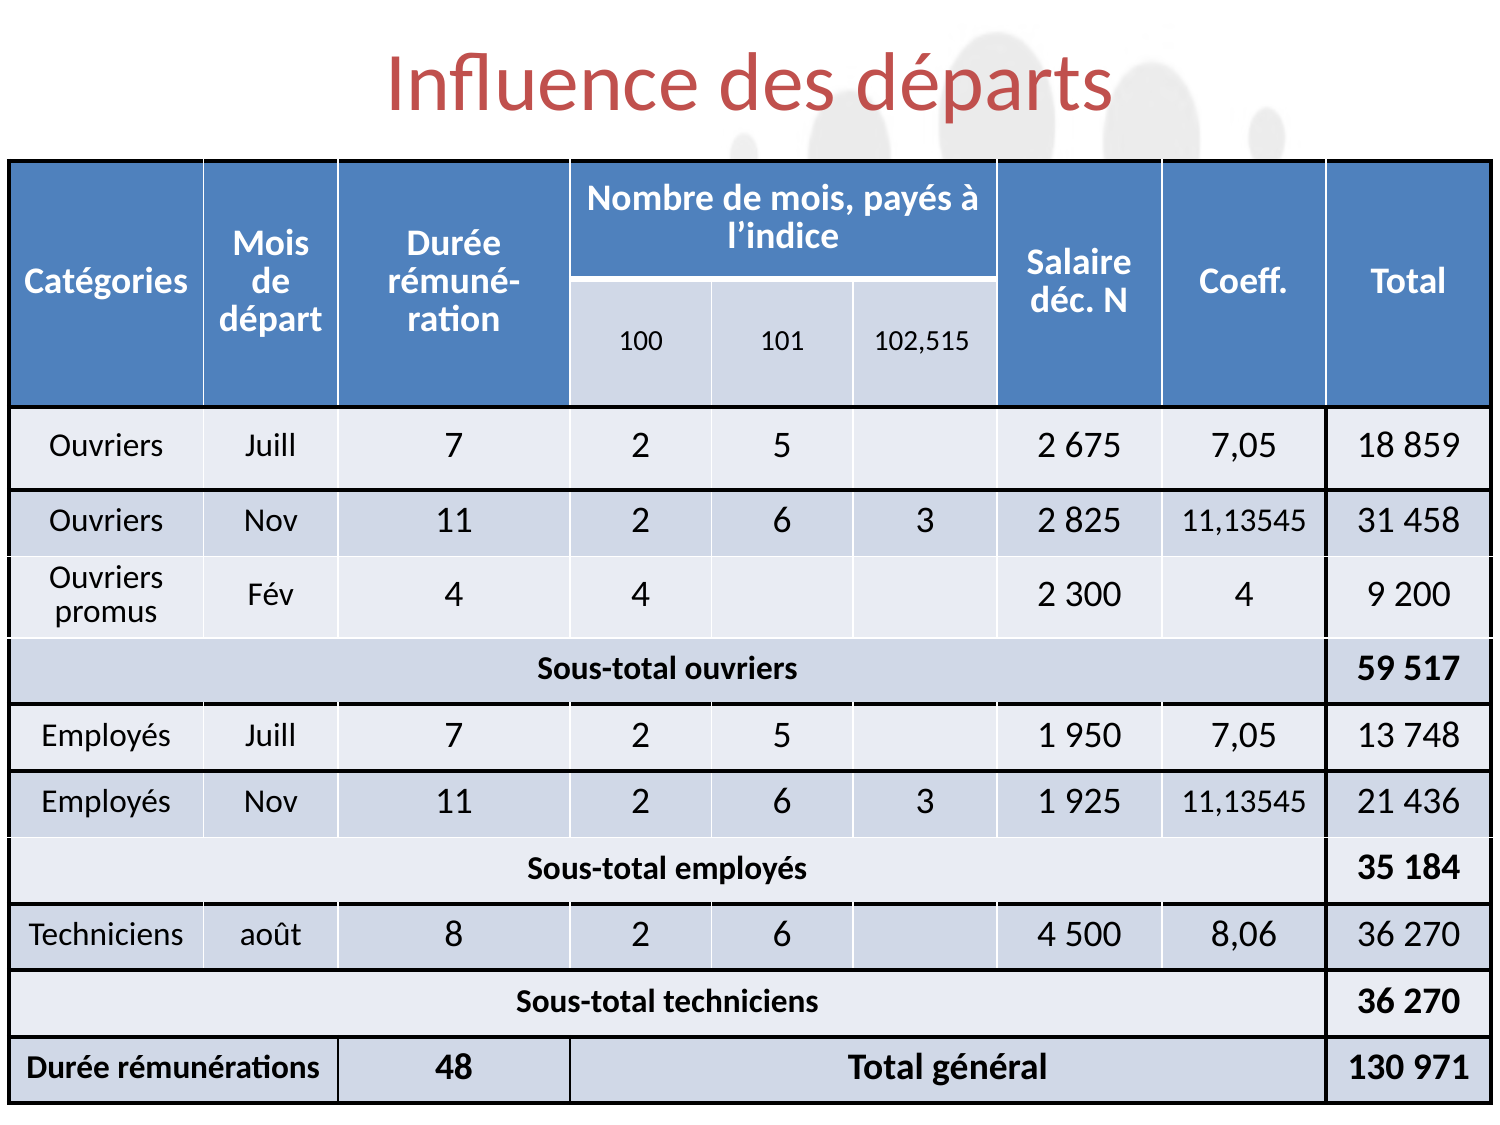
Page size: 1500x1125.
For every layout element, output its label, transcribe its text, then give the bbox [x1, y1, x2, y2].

table_header Durée rémuné-ration [339, 163, 569, 405]
table_header Catégories [11, 163, 203, 405]
table_cell Juill [204, 706, 337, 769]
table_cell 5 [712, 409, 852, 488]
table_cell 8,06 [1163, 906, 1324, 968]
table_cell Sous-total ouvriers [11, 639, 1324, 702]
table_cell Juill [204, 409, 337, 488]
table_cell 4 [339, 557, 569, 637]
table_header Coeff. [1163, 163, 1325, 405]
table_cell 2 [571, 706, 711, 769]
table_cell 130 971 [1328, 1039, 1489, 1101]
table_cell Sous-total employés [11, 838, 1324, 902]
table_cell 36 270 [1328, 906, 1489, 968]
table_cell 35 184 [1328, 838, 1489, 902]
table_cell Durée rémunérations [11, 1039, 337, 1101]
table_cell 21 436 [1328, 773, 1489, 837]
table_cell Fév [204, 557, 337, 637]
table_cell [854, 557, 996, 637]
table_cell 4 [571, 557, 711, 637]
table_cell 36 270 [1328, 972, 1489, 1035]
table_cell 6 [712, 906, 852, 968]
table_cell 9 200 [1328, 557, 1489, 637]
table_cell 11,13545 [1163, 492, 1324, 556]
table_cell 2 675 [998, 409, 1161, 488]
table_cell [854, 706, 996, 769]
table_cell Nov [204, 773, 337, 837]
table_cell 11,13545 [1163, 773, 1324, 837]
table_cell [712, 557, 852, 637]
table_cell [854, 906, 996, 968]
table_cell 7,05 [1163, 706, 1324, 769]
table_cell Employés [11, 773, 203, 837]
table_cell 7,05 [1163, 409, 1324, 488]
table_cell 6 [712, 773, 852, 837]
table_cell 48 [339, 1039, 569, 1101]
table_cell 2 [571, 773, 711, 837]
table_cell 6 [712, 492, 852, 556]
title Influence des départs [75, 19, 1425, 135]
table_cell 59 517 [1328, 639, 1489, 702]
table_cell 100 [571, 282, 711, 405]
table_cell 7 [339, 706, 569, 769]
table_cell 1 925 [998, 773, 1161, 837]
table_cell Sous-total techniciens [11, 972, 1324, 1035]
table_header Nombre de mois, payés à l’indice [571, 163, 996, 276]
table_cell [854, 409, 996, 488]
table_cell 1 950 [998, 706, 1161, 769]
table_cell 18 859 [1328, 409, 1489, 488]
table_cell 3 [854, 492, 996, 556]
table_cell 101 [712, 282, 852, 405]
table_header Total [1327, 163, 1489, 405]
table_cell Techniciens [11, 906, 203, 968]
table_header Mois de départ [204, 163, 337, 405]
table_cell août [204, 906, 337, 968]
table_cell 7 [339, 409, 569, 488]
table_cell 4 500 [998, 906, 1161, 968]
table_cell Employés [11, 706, 203, 769]
table_cell 8 [339, 906, 569, 968]
table_cell 2 [571, 906, 711, 968]
table_cell Ouvriers promus [11, 557, 203, 637]
table_header Salaire déc. N [998, 163, 1161, 405]
table_cell 2 [571, 409, 711, 488]
table_cell 2 825 [998, 492, 1161, 556]
table_cell 4 [1163, 557, 1324, 637]
table_cell 5 [712, 706, 852, 769]
table_cell Total général [571, 1039, 1324, 1101]
table_cell 2 300 [998, 557, 1161, 637]
table_cell 11 [339, 773, 569, 837]
table_cell 31 458 [1328, 492, 1489, 556]
table_cell 3 [854, 773, 996, 837]
table_cell Ouvriers [11, 409, 203, 488]
table_cell 11 [339, 492, 569, 556]
table_cell Ouvriers [11, 492, 203, 556]
table_cell 102,515 [854, 282, 996, 405]
table_cell Nov [204, 492, 337, 556]
table_cell 13 748 [1328, 706, 1489, 769]
table_cell 2 [571, 492, 711, 556]
